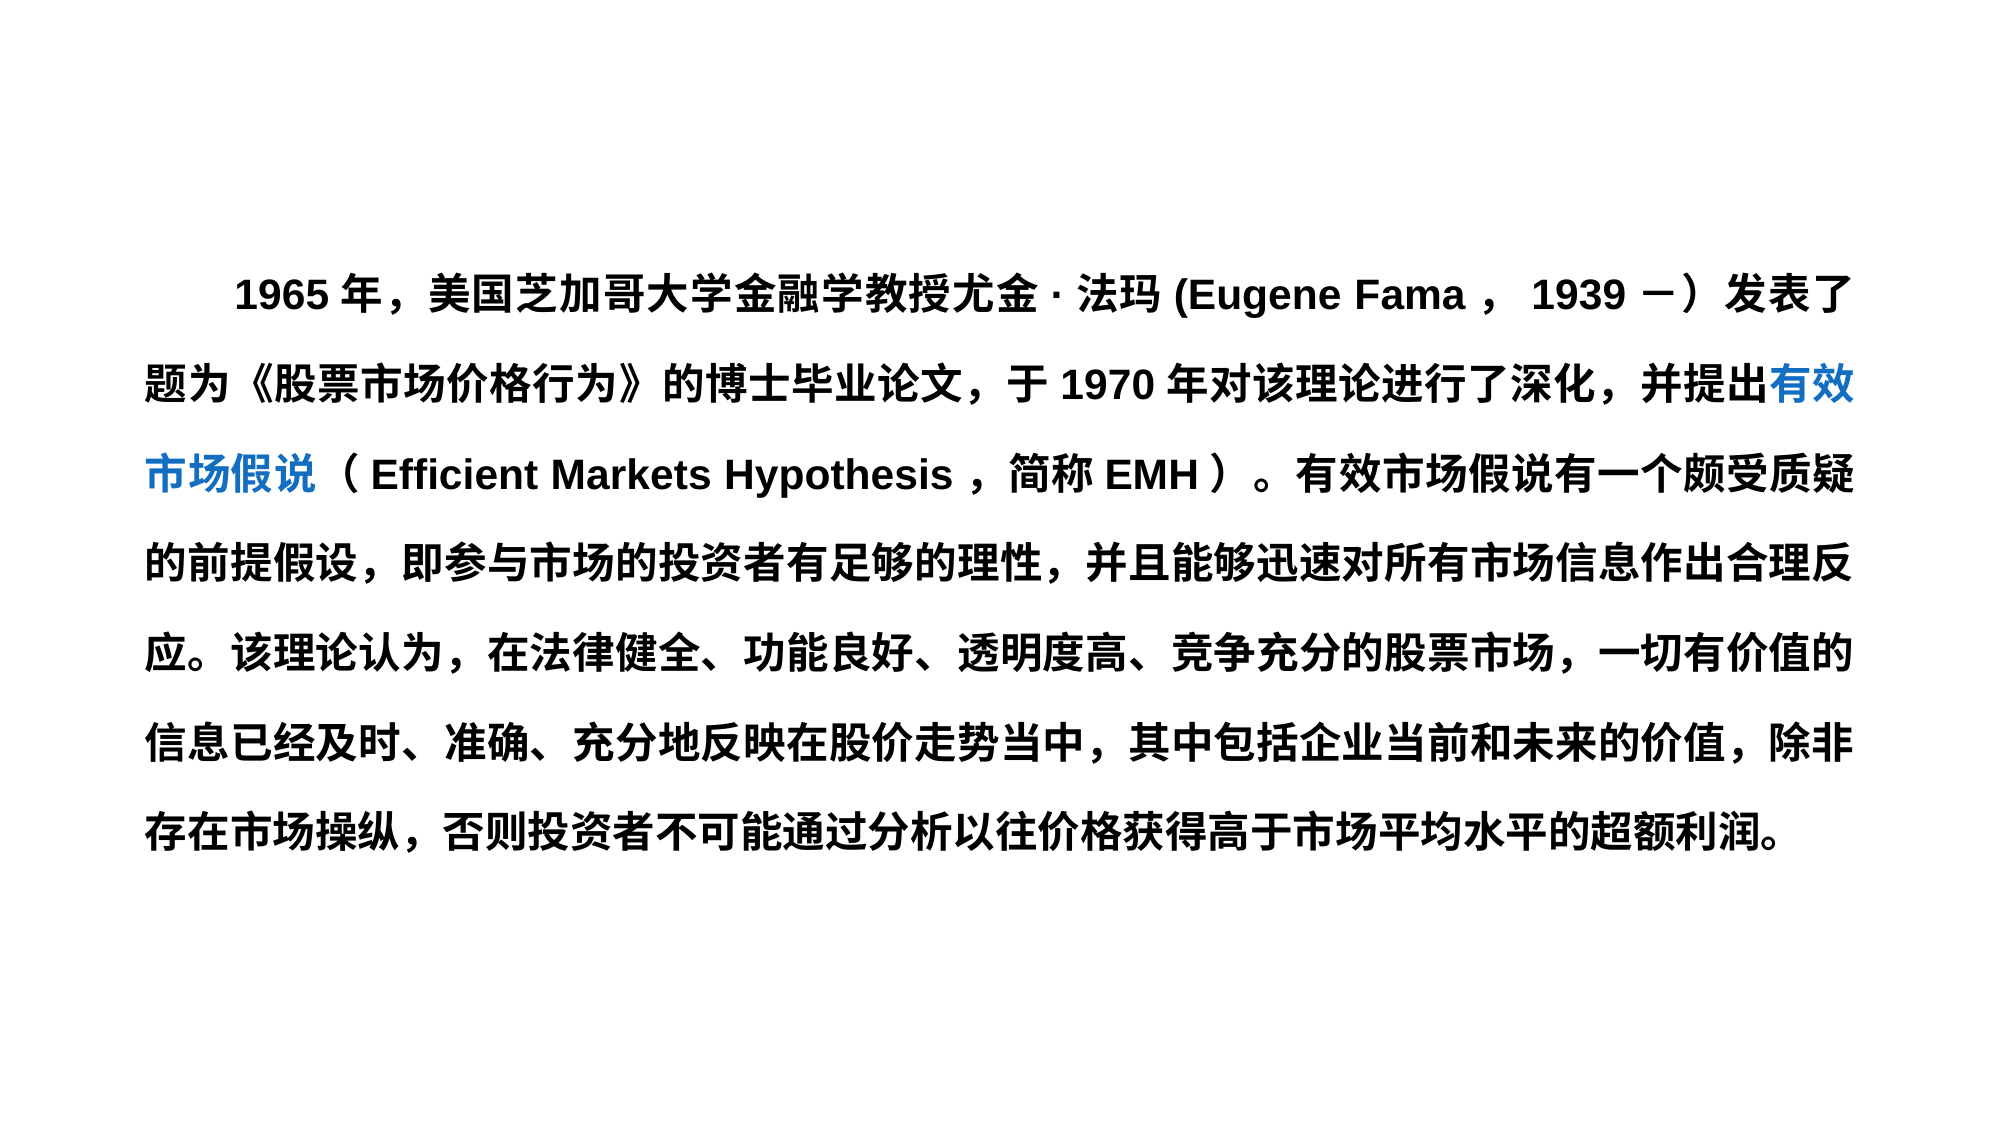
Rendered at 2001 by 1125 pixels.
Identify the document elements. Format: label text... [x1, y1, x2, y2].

list 1965年，美国芝加哥大学金融学教授尤金·法玛(Eugene Fama，1939－）发表了题为《股票市场价格行为》的博士毕业论文，于1970年对该理论进行了深化，并提出有效市场假说（Efficient Markets Hypothesis，简称EMH）。有效市场假说有一个颇受质疑的前提假设，即参与市场的投资者有足够的理性，并且能够迅速对所有市场信息作出合理反应。该理论认为，在法律健全、功能良好、透明度高、竞争充分的股票市场，一切有价值的信息已经及时、准确、充分地反映在股价走势当中，其中包括企业当前和未来的价值，除非存在市场操纵，否则投资者不可能通过分析以往价格获得高于市场平均水平的超额利润。 [136, 185, 1863, 900]
